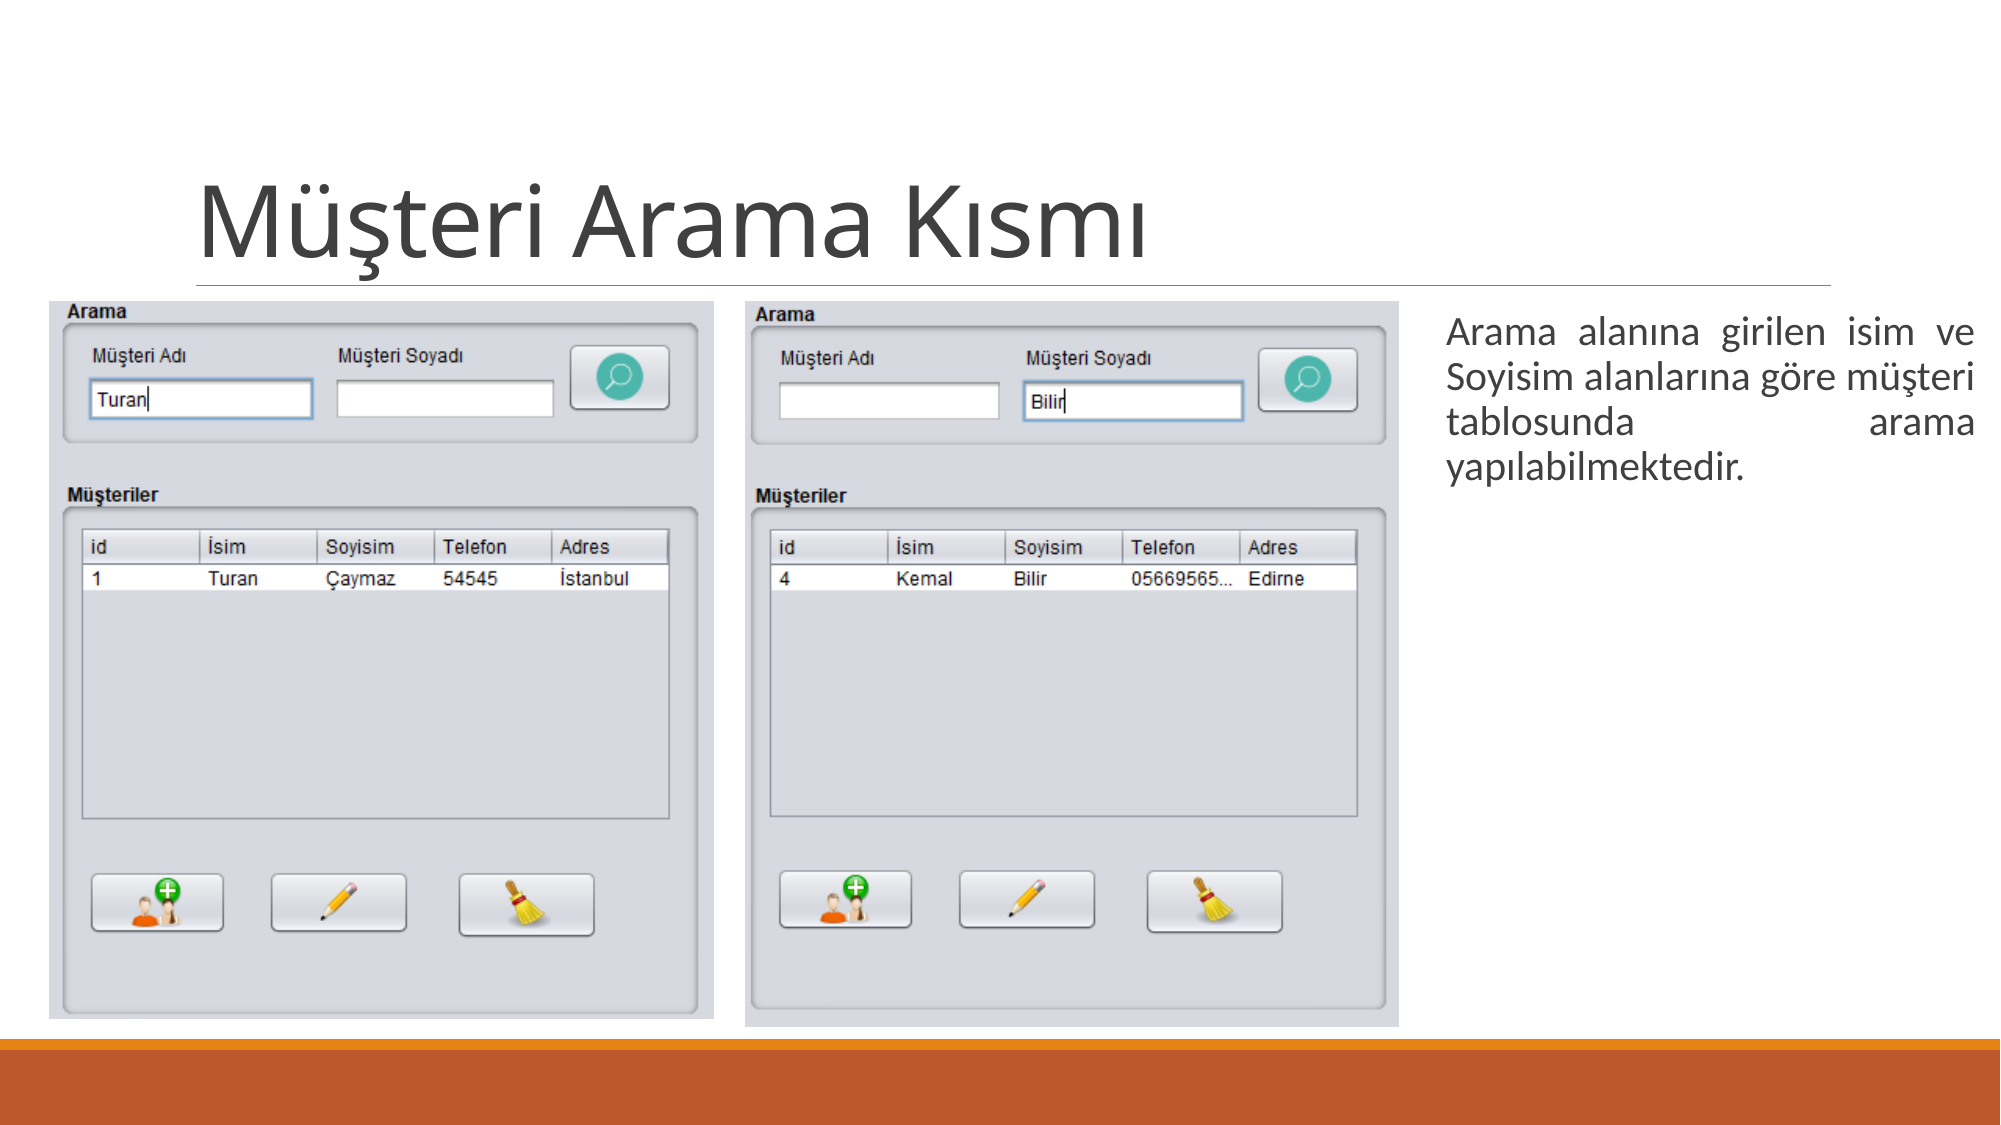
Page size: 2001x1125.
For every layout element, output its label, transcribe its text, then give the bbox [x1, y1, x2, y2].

list Arama alanına girilen isim ve Soyisim alanlarına göre müşteri tablosunda arama yapılabilmektedir. [1430, 301, 1976, 1020]
picture [745, 301, 1400, 1028]
picture [48, 301, 714, 1020]
title Müşteri Arama Kısmı [180, 139, 1830, 285]
